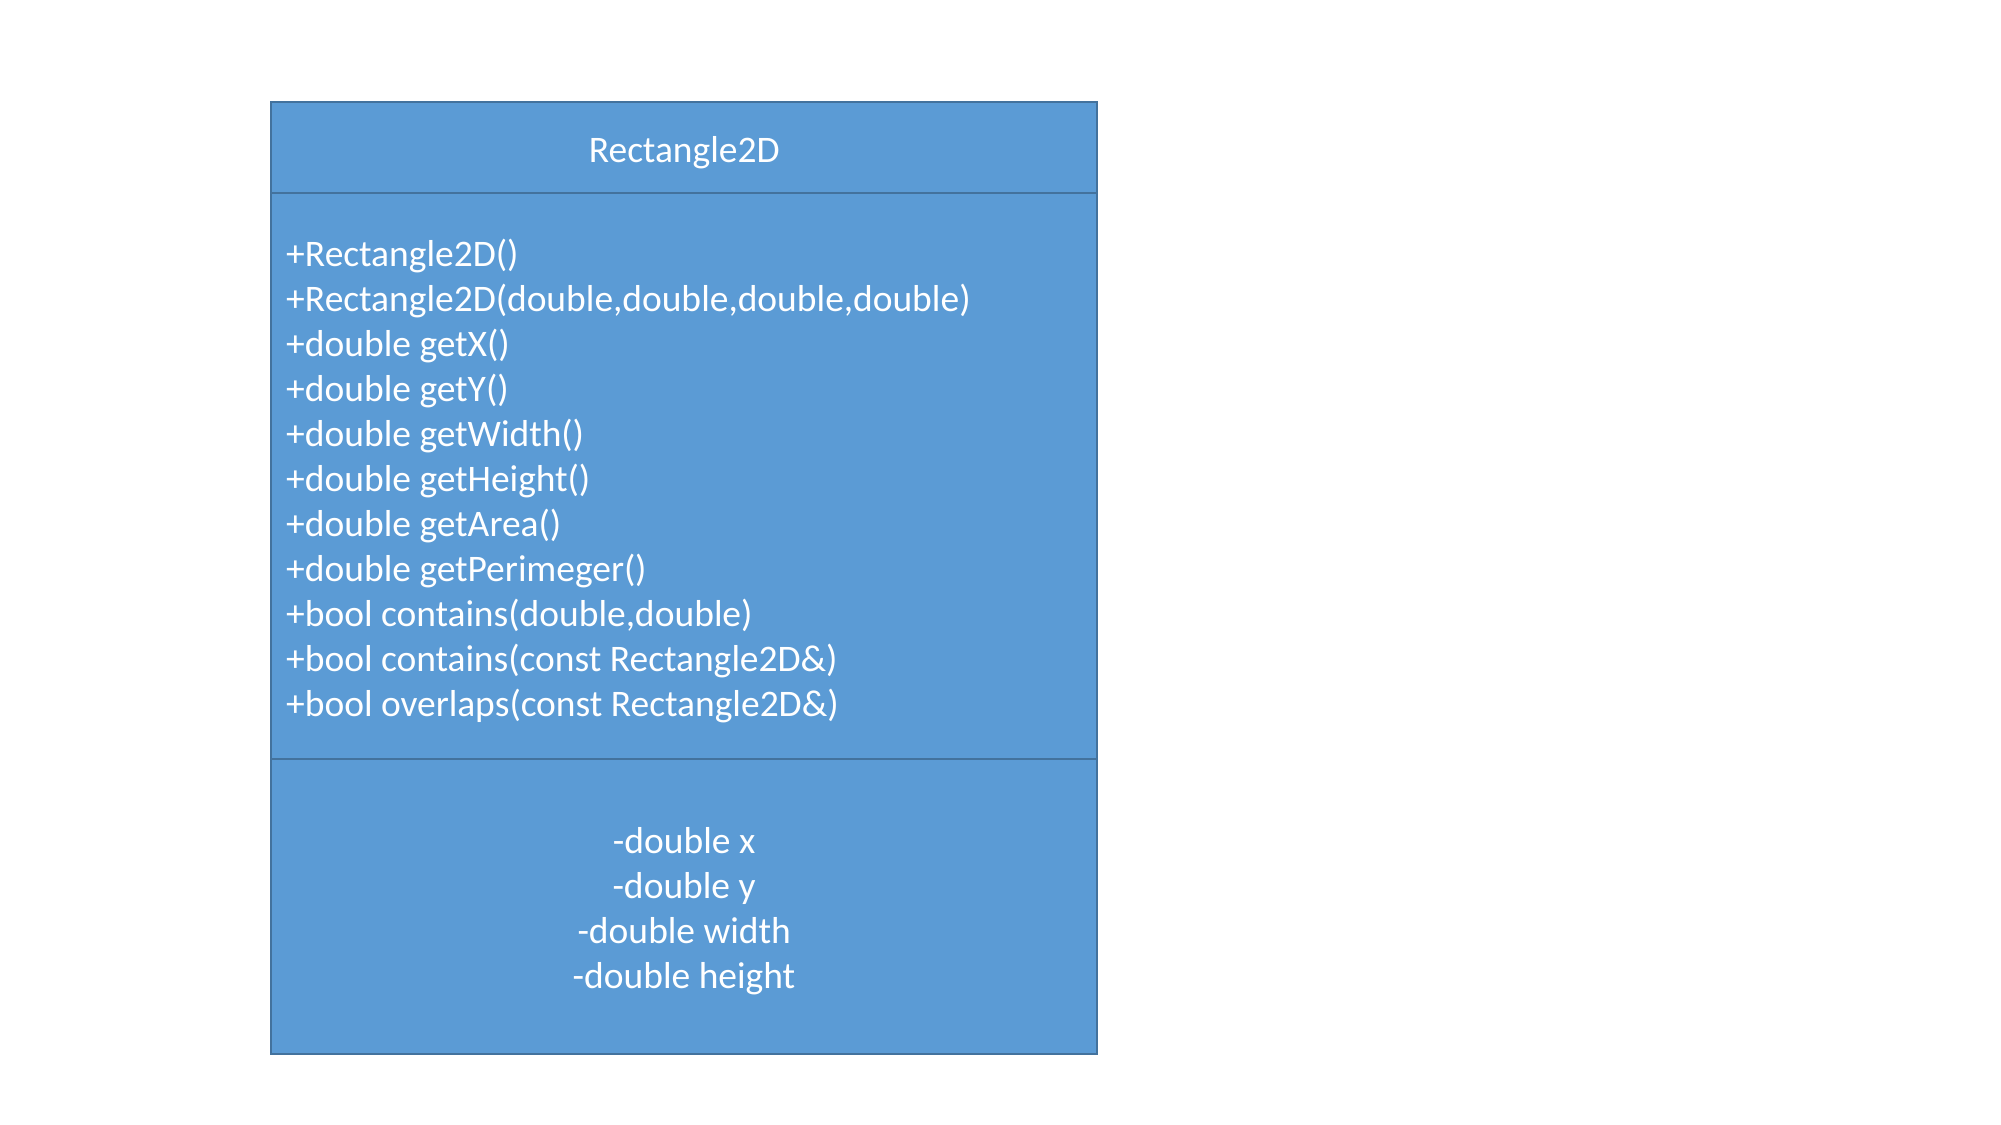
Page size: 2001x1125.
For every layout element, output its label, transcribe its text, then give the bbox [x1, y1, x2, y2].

text_box -double x -double y -double width -double height [270, 758, 1098, 1055]
text_box Rectangle2D [270, 101, 1098, 192]
text_box +Rectangle2D() +Rectangle2D(double,double,double,double) +double getX() +double getY() +double getWidth() +double getHeight() +double getArea() +double getPerimeger() +bool contains(double,double) +bool contains(const Rectangle2D&) +bool overlaps(const Rectangle2D&) [270, 192, 1098, 758]
